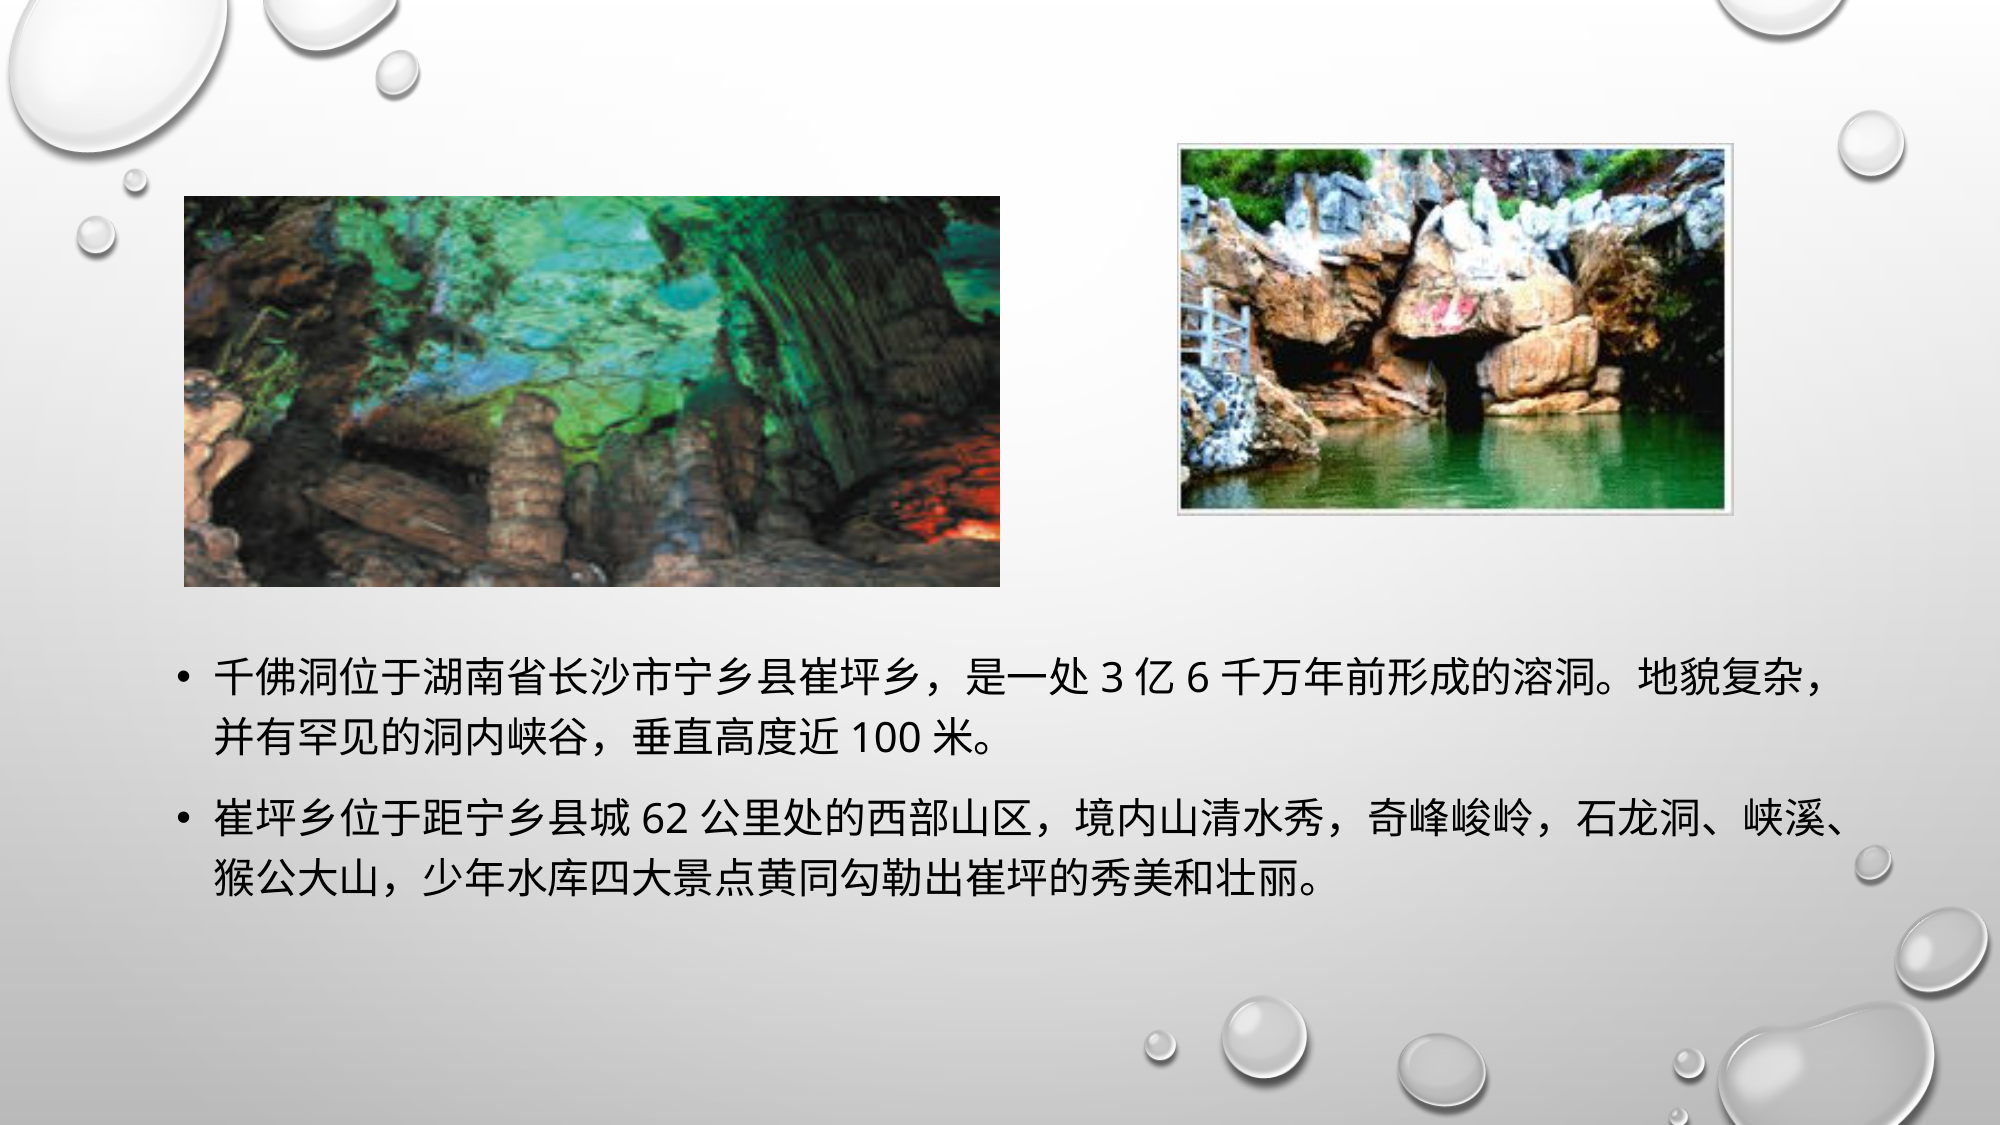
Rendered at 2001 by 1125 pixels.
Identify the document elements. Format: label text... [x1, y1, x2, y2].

list 千佛洞位于湖南省长沙市宁乡县崔坪乡，是一处3亿6千万年前形成的溶洞。地貌复杂，并有罕见的洞内峡谷，垂直高度近100米。 崔坪乡位于距宁乡县城62公里处的西部山区，境内山清水秀，奇峰峻岭，石龙洞、峡溪、猴公大山，少年水库四大景点黄同勾勒出崔坪的秀美和壮丽。 [161, 633, 1850, 1047]
picture [0, 0, 2000, 1125]
